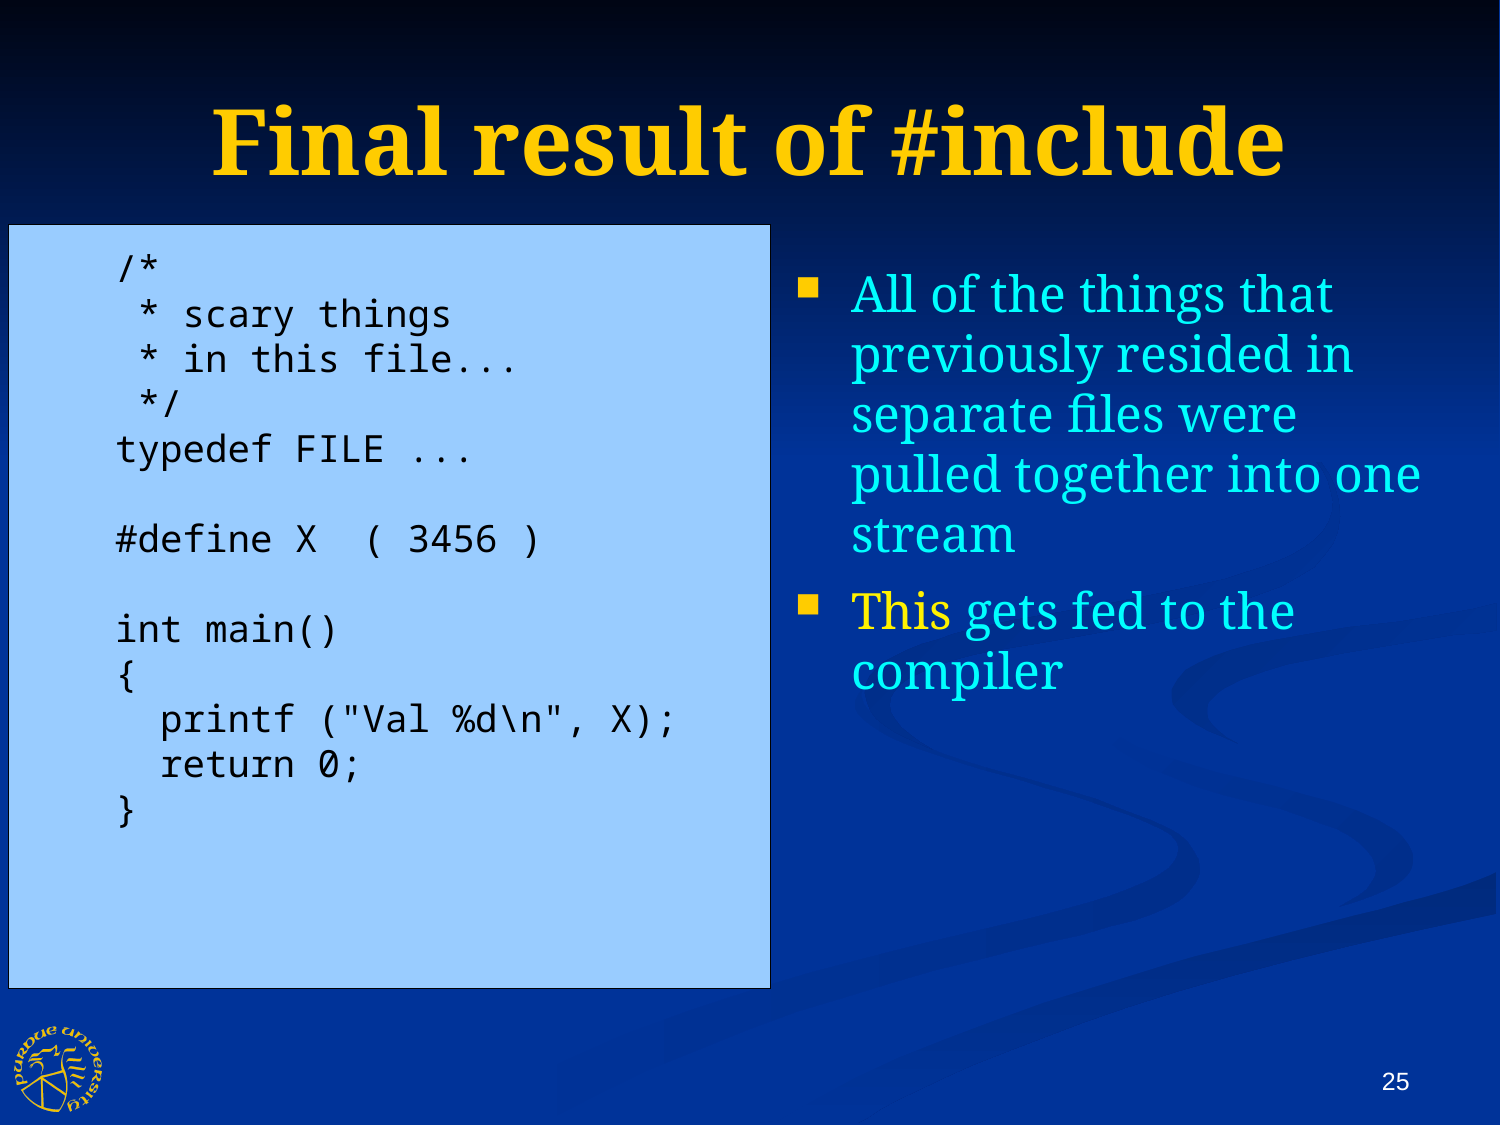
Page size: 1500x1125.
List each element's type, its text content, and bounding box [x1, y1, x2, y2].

text_box /* * scary things * in this file... */ typedef FILE ... #define X ( 3456 ) int main() { printf ("Val %d\n", X); return 0; } [100, 237, 693, 838]
title Final result of #include [75, 44, 1425, 233]
slide_number 25 [1074, 1025, 1425, 1104]
text_box [8, 224, 771, 989]
picture [14, 1026, 102, 1112]
list All of the things that previously resided in separate files were pulled together into one stream This gets fed to the compiler [795, 262, 1425, 901]
